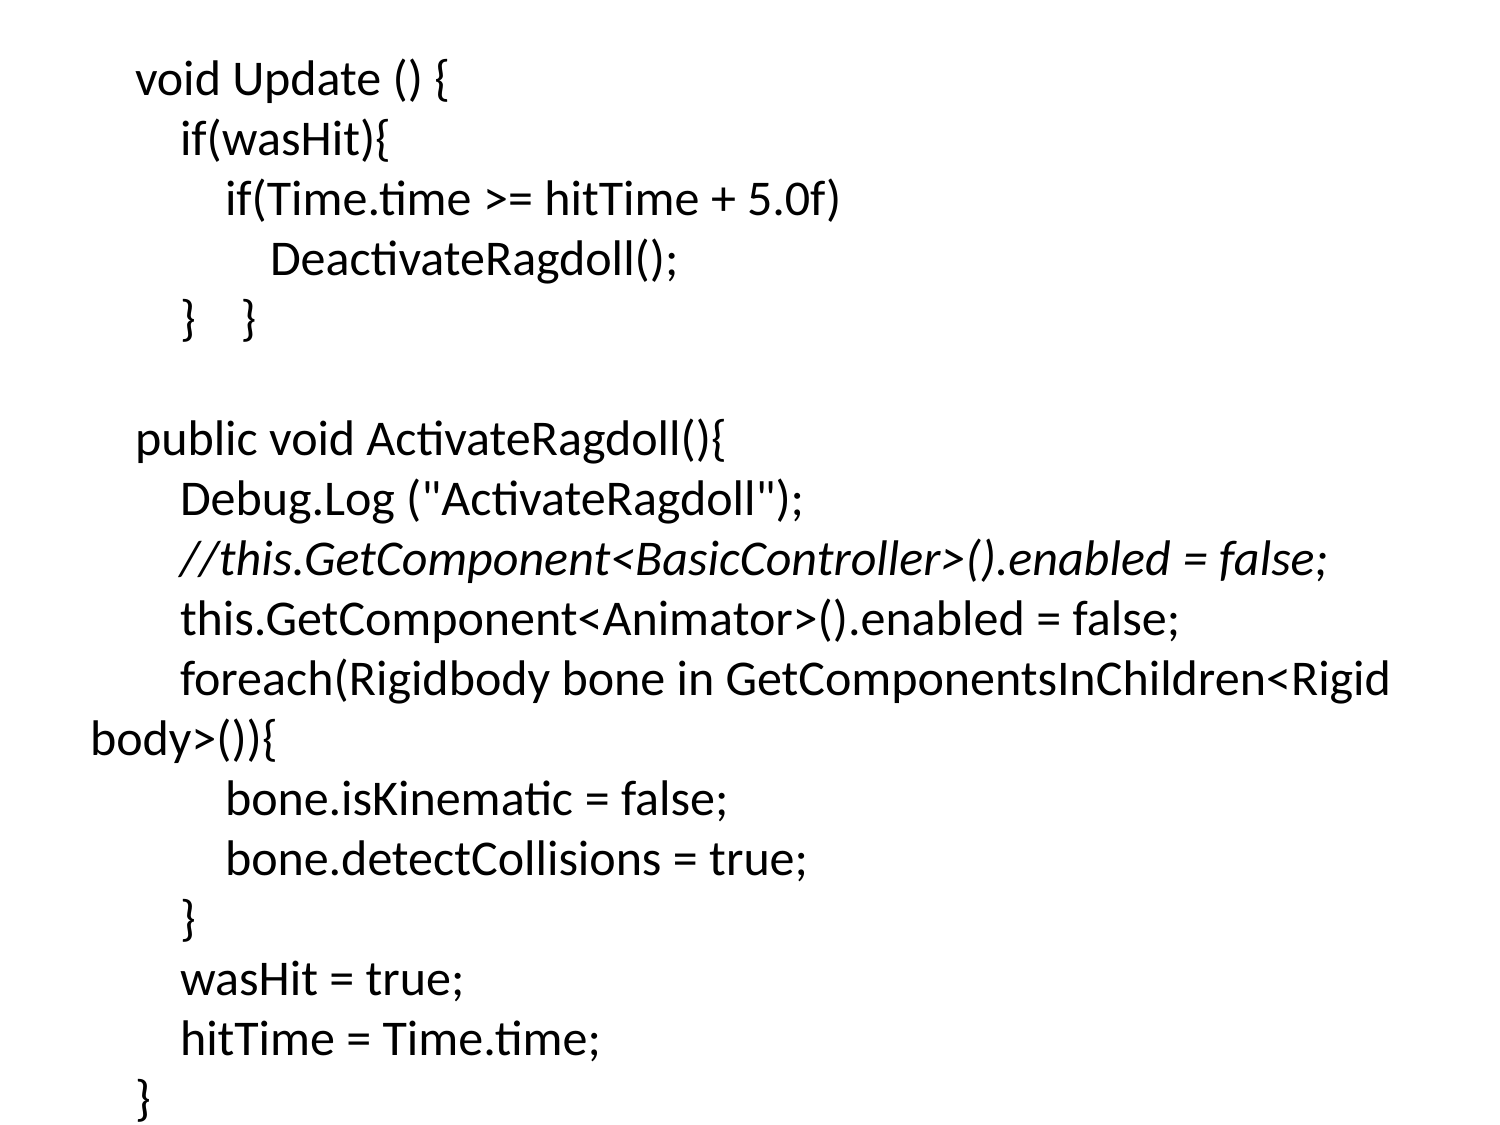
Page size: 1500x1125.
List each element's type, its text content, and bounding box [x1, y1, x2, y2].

list void Update () { if(wasHit){ if(Time.time >= hitTime + 5.0f) DeactivateRagdoll(); } } public void ActivateRagdoll(){ Debug.Log ("ActivateRagdoll"); //this.GetComponent<BasicController>().enabled = false; this.GetComponent<Animator>().enabled = false; foreach(Rigidbody bone in GetComponentsInChildren<Rigidbody>()){ bone.isKinematic = false; bone.detectCollisions = true; } wasHit = true; hitTime = Time.time; } [75, 37, 1425, 988]
